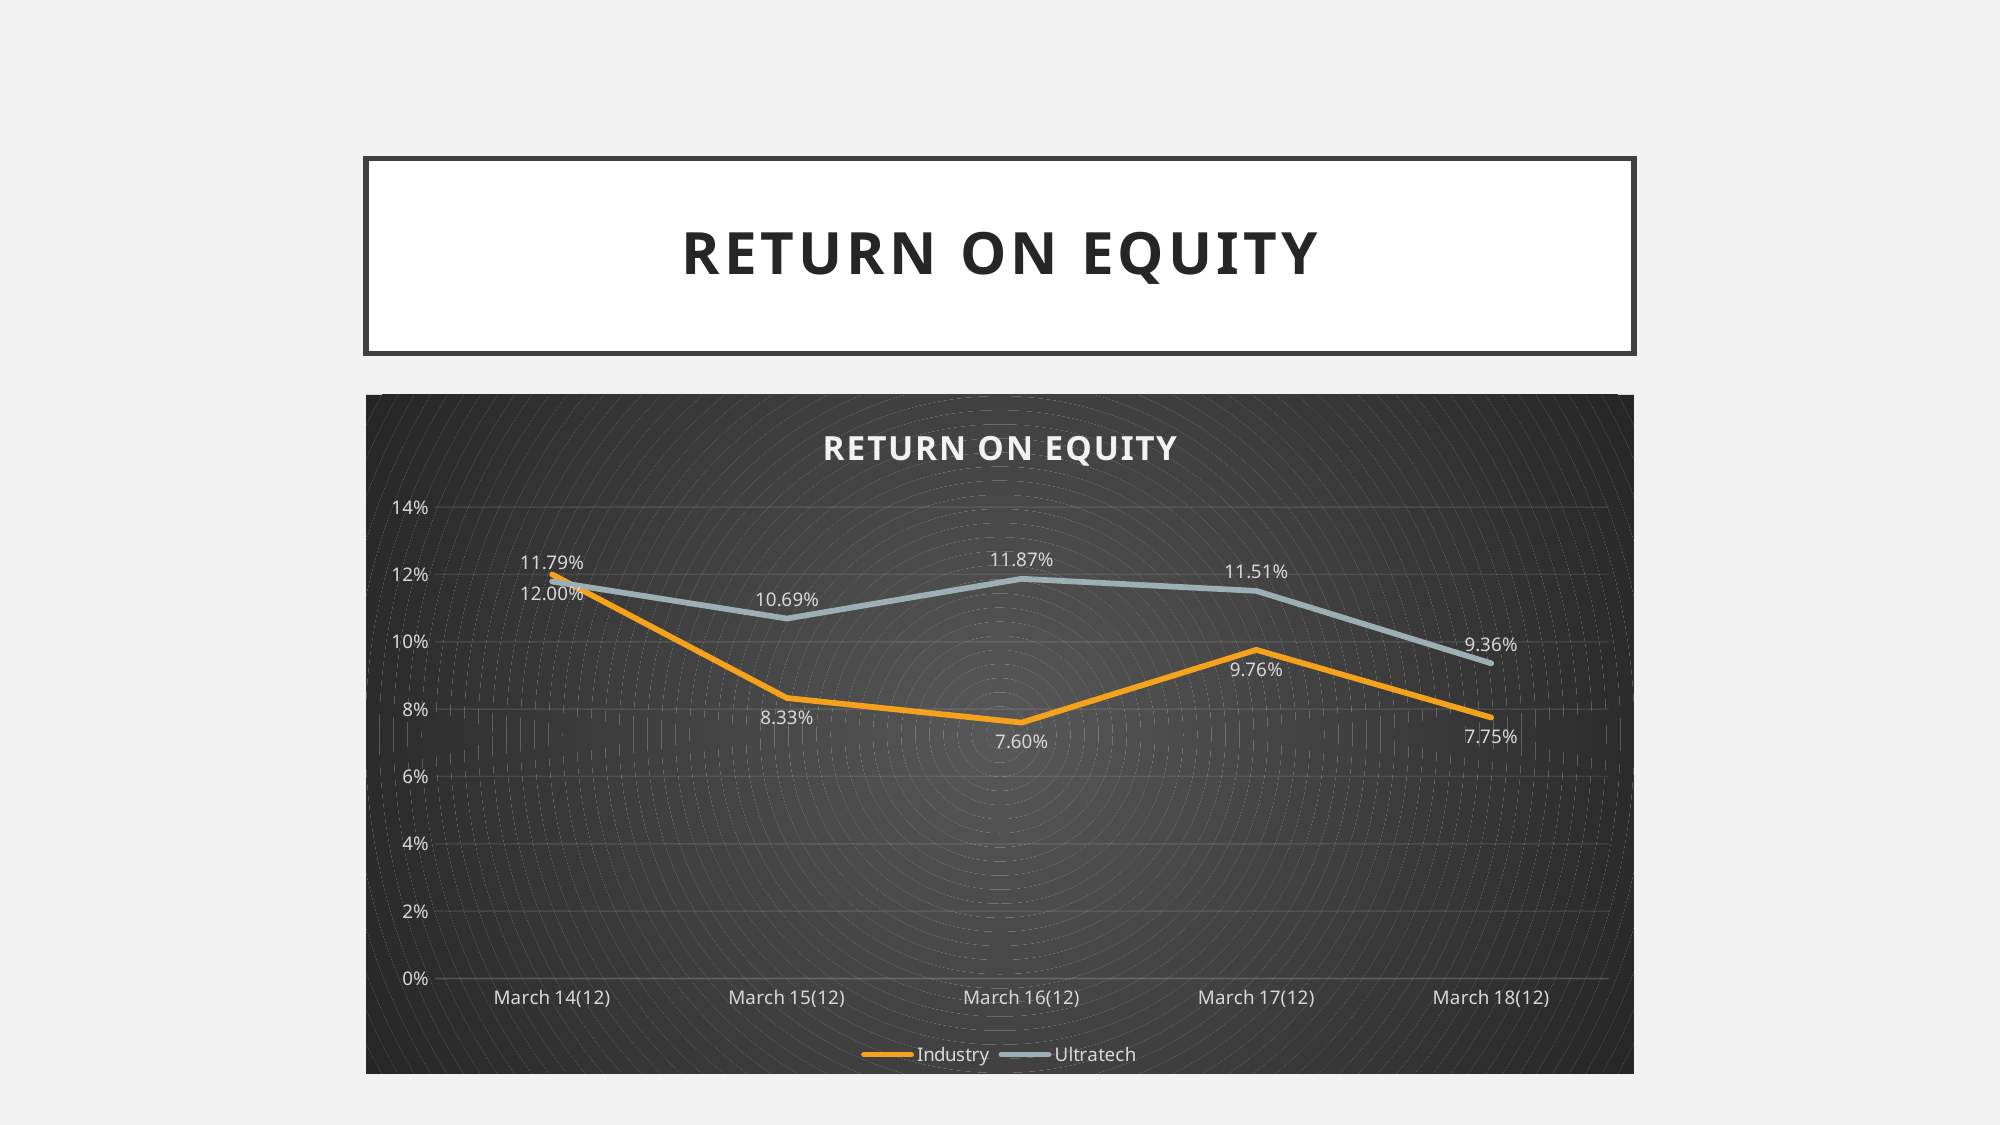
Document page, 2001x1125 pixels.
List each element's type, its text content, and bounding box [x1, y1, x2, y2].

chart [365, 394, 1634, 1074]
title RETURN ON EQUITY [363, 156, 1637, 356]
